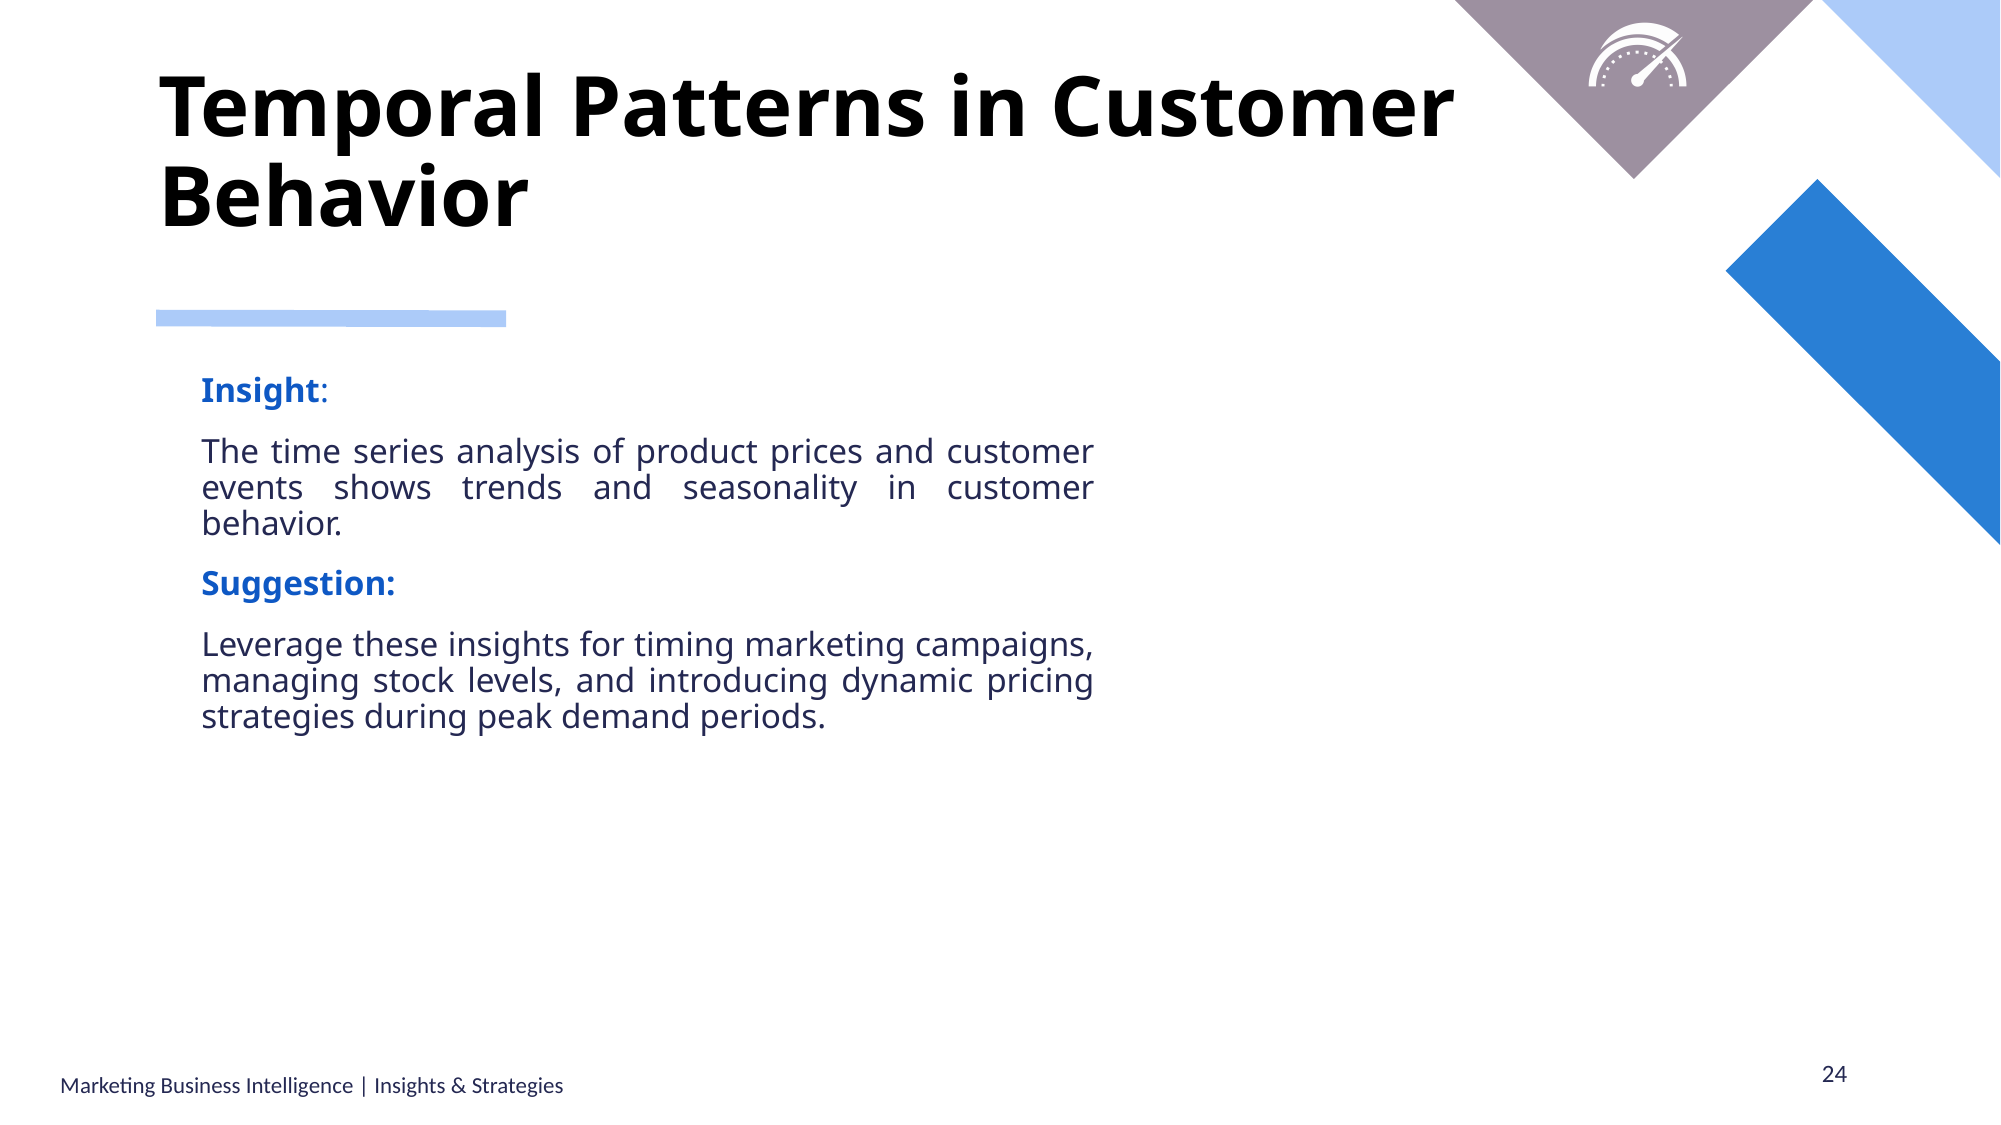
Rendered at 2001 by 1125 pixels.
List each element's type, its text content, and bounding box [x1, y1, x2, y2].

slide_number 24 [1412, 1042, 1863, 1103]
text_box Temporal Patterns in Customer Behavior [158, 144, 1567, 245]
text_box Marketing Business Intelligence | Insights & Strategies [45, 1063, 721, 1124]
list Leverage these insights for timing marketing campaigns, managing stock levels, and introducing dynamic pricing strategies during peak demand periods. [186, 620, 1111, 770]
picture [1588, 22, 1687, 90]
list Suggestion: [186, 559, 980, 612]
list The time series analysis of product prices and customer events shows trends and seasonality in customer behavior. [186, 427, 1112, 550]
list Insight: [186, 366, 981, 419]
